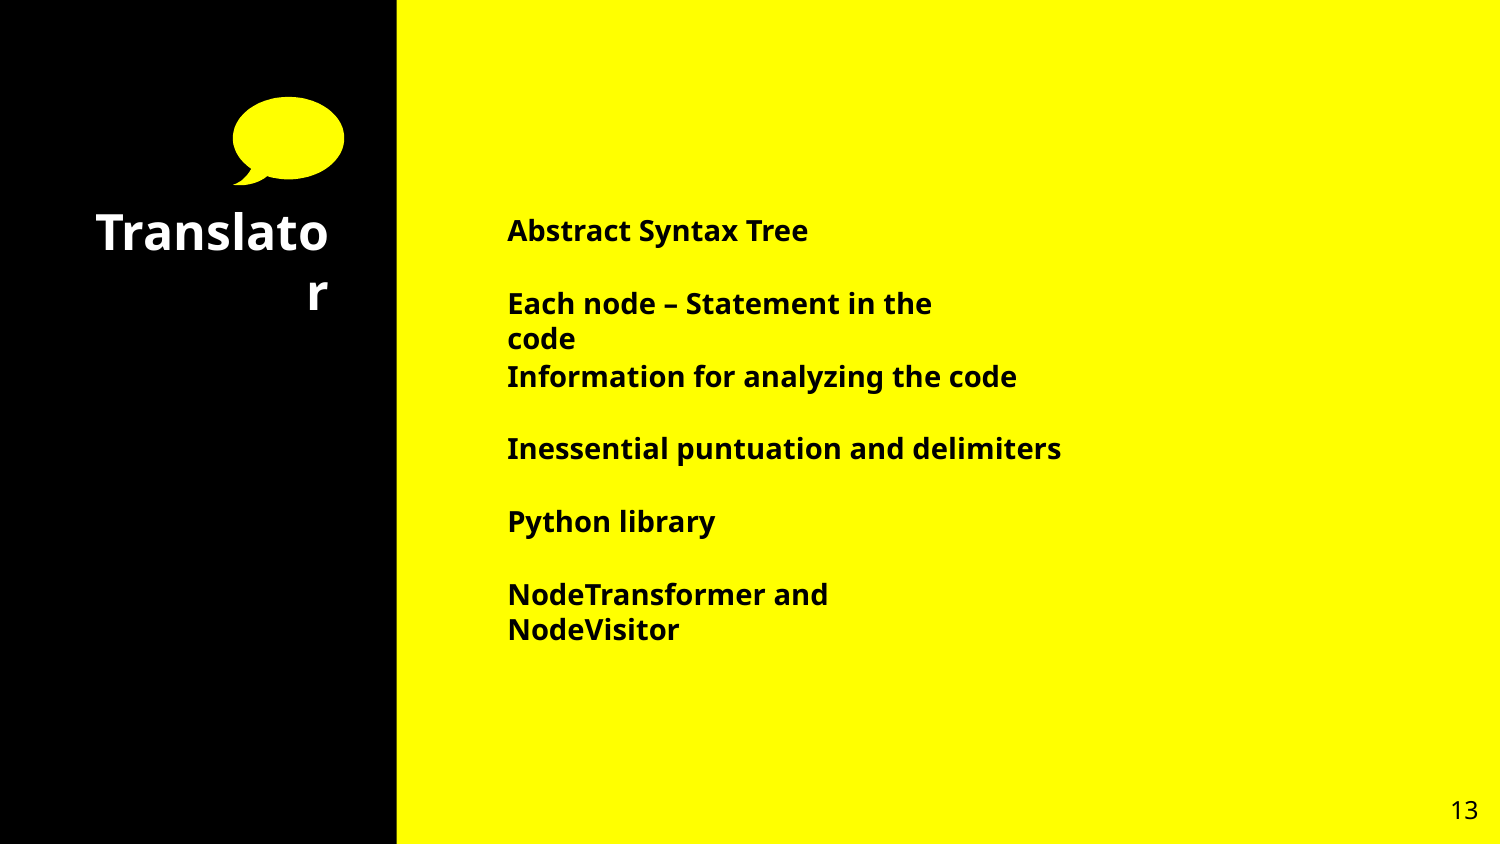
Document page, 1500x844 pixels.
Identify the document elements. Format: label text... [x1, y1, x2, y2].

text_box NodeTransformer and NodeVisitor [492, 561, 976, 634]
text_box Abstract Syntax Tree [492, 196, 921, 270]
text_box Inessential puntuation and delimiters [492, 415, 1091, 489]
text_box [232, 96, 345, 186]
text_box Each node – Statement in the code [492, 270, 976, 343]
text_box Information for analyzing the code [492, 343, 1069, 415]
slide_number 13 [1403, 779, 1494, 844]
title Translator [65, 185, 345, 429]
text_box Python library [492, 488, 976, 561]
